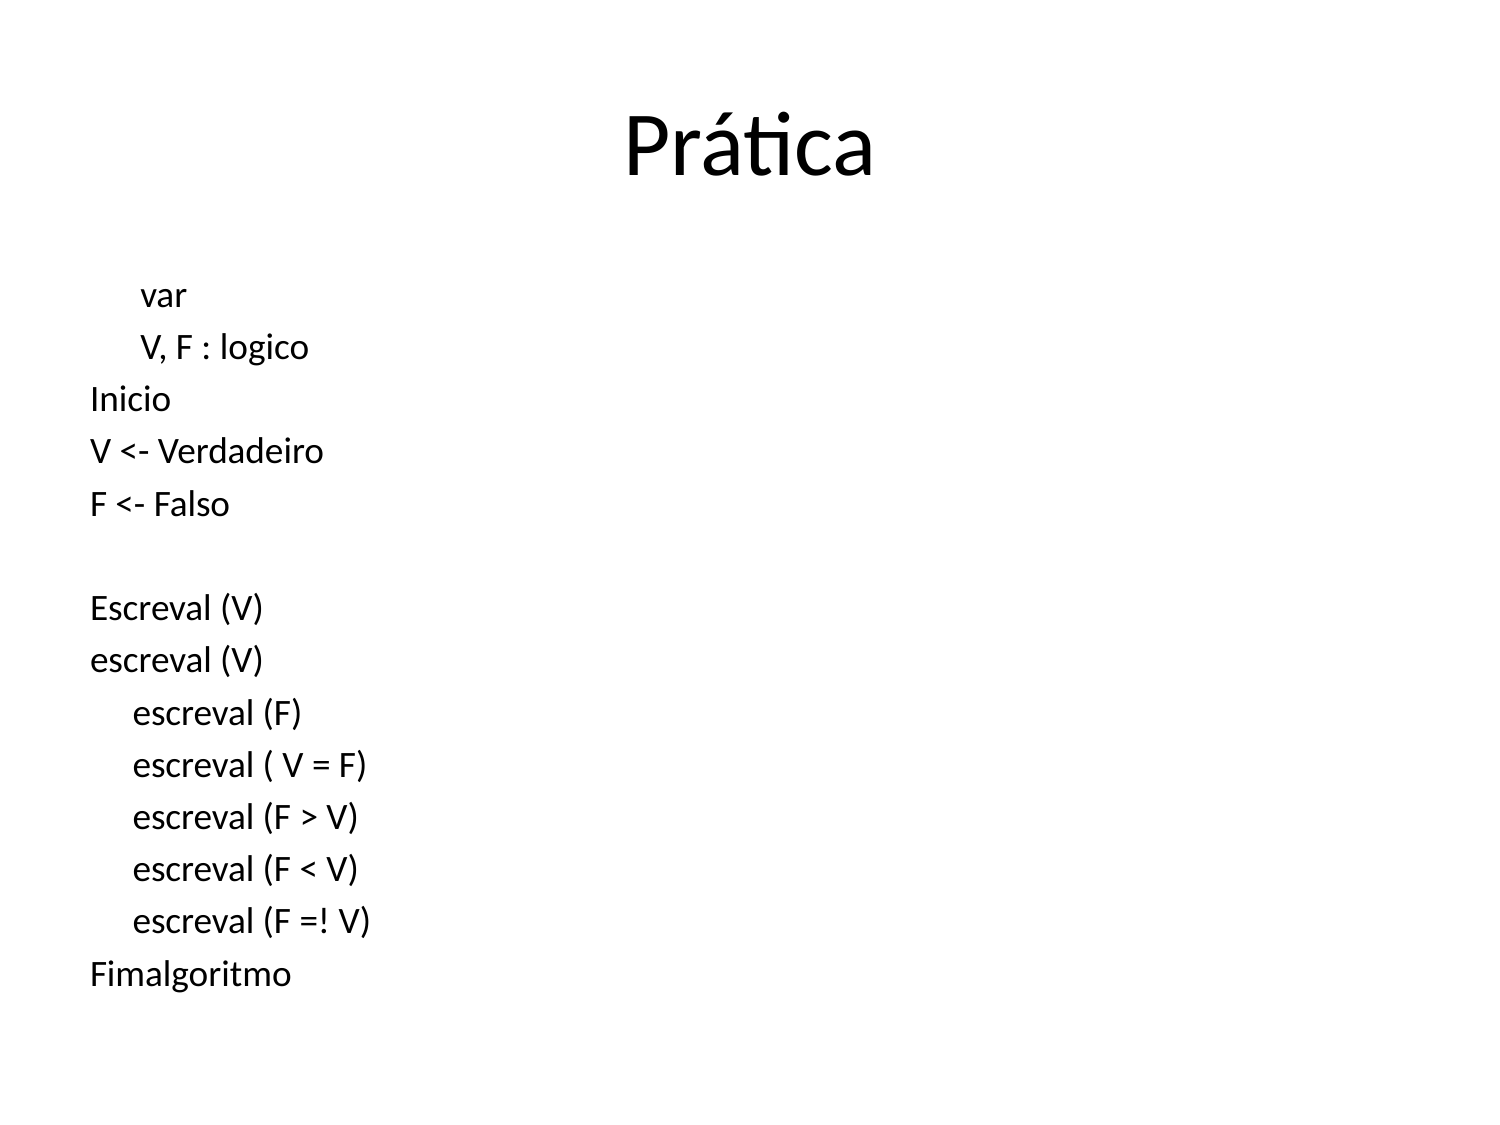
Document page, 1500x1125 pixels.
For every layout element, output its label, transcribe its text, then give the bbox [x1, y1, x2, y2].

list var V, F : logico Inicio V <- Verdadeiro F <- Falso Escreval (V) escreval (V) escreval (F) escreval ( V = F) escreval (F > V) escreval (F < V) escreval (F =! V) Fimalgoritmo [75, 262, 1425, 1005]
title Prática [75, 45, 1425, 233]
